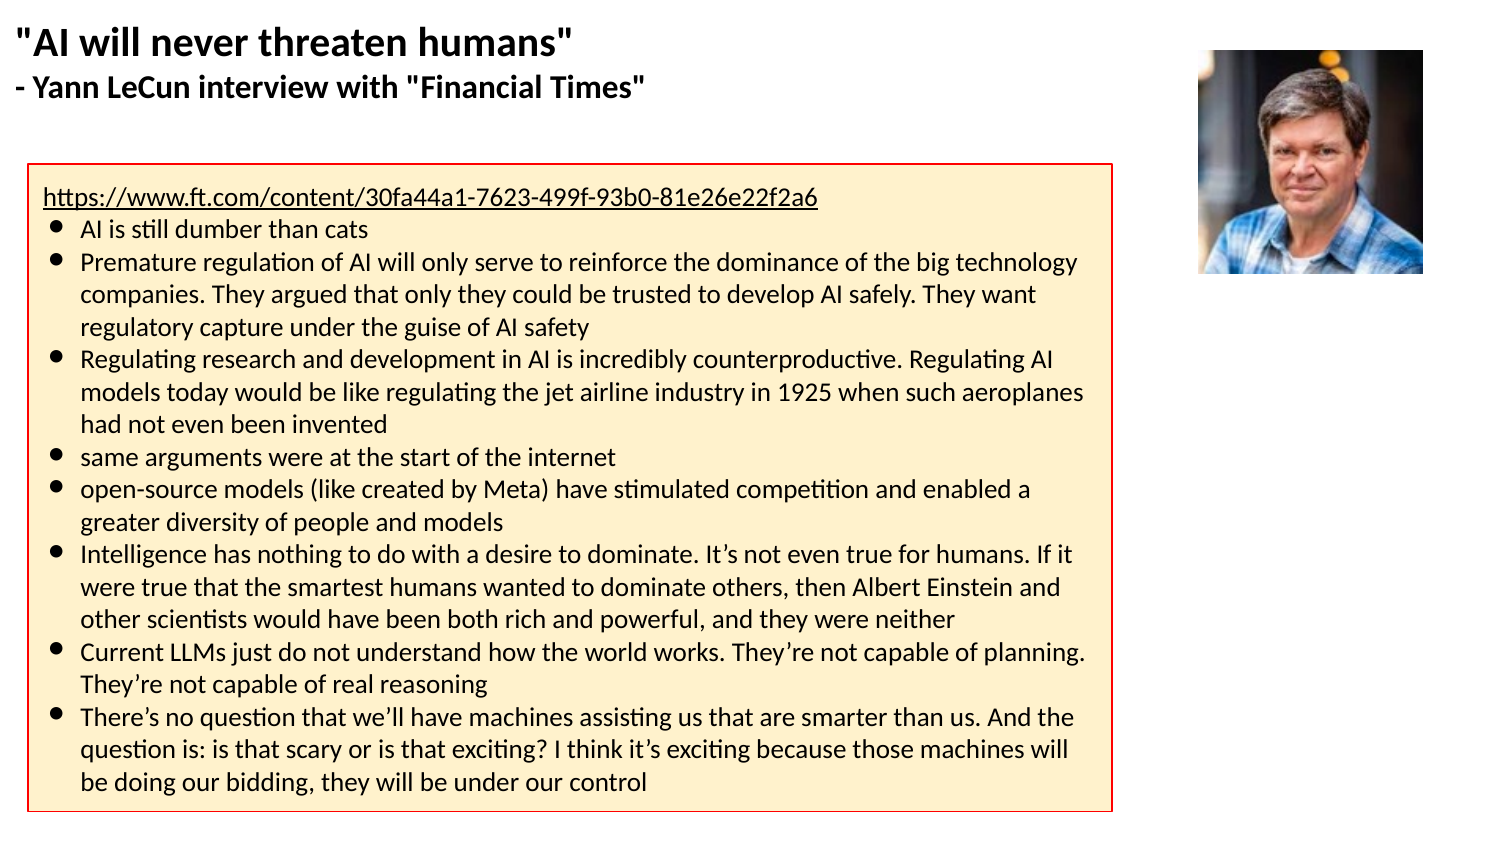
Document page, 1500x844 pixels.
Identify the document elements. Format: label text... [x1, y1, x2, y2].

text_box https://www.ft.com/content/30fa44a1-7623-499f-93b0-81e26e22f2a6 AI is still dumber than cats Premature regulation of AI will only serve to reinforce the dominance of the big technology companies. They argued that only they could be trusted to develop AI safely. They want regulatory capture under the guise of AI safety Regulating research and development in AI is incredibly counterproductive. Regulating AI models today would be like regulating the jet airline industry in 1925 when such aeroplanes had not even been invented same arguments were at the start of the internet open-source models (like created by Meta) have stimulated competition and enabled a greater diversity of people and models Intelligence has nothing to do with a desire to dominate. It’s not even true for humans. If it were true that the smartest humans wanted to dominate others, then Albert Einstein and other scientists would have been both rich and powerful, and they were neither Current LLMs just do not understand how the world works. They’re not capable of planning. They’re not capable of real reasoning There’s no question that we’ll have machines assisting us that are smarter than us. And the question is: is that scary or is that exciting? I think it’s exciting because those machines will be doing our bidding, they will be under our control [27, 164, 1113, 812]
text_box "AI will never threaten humans" - Yann LeCun interview with "Financial Times" [0, 0, 674, 120]
picture [1198, 49, 1423, 275]
